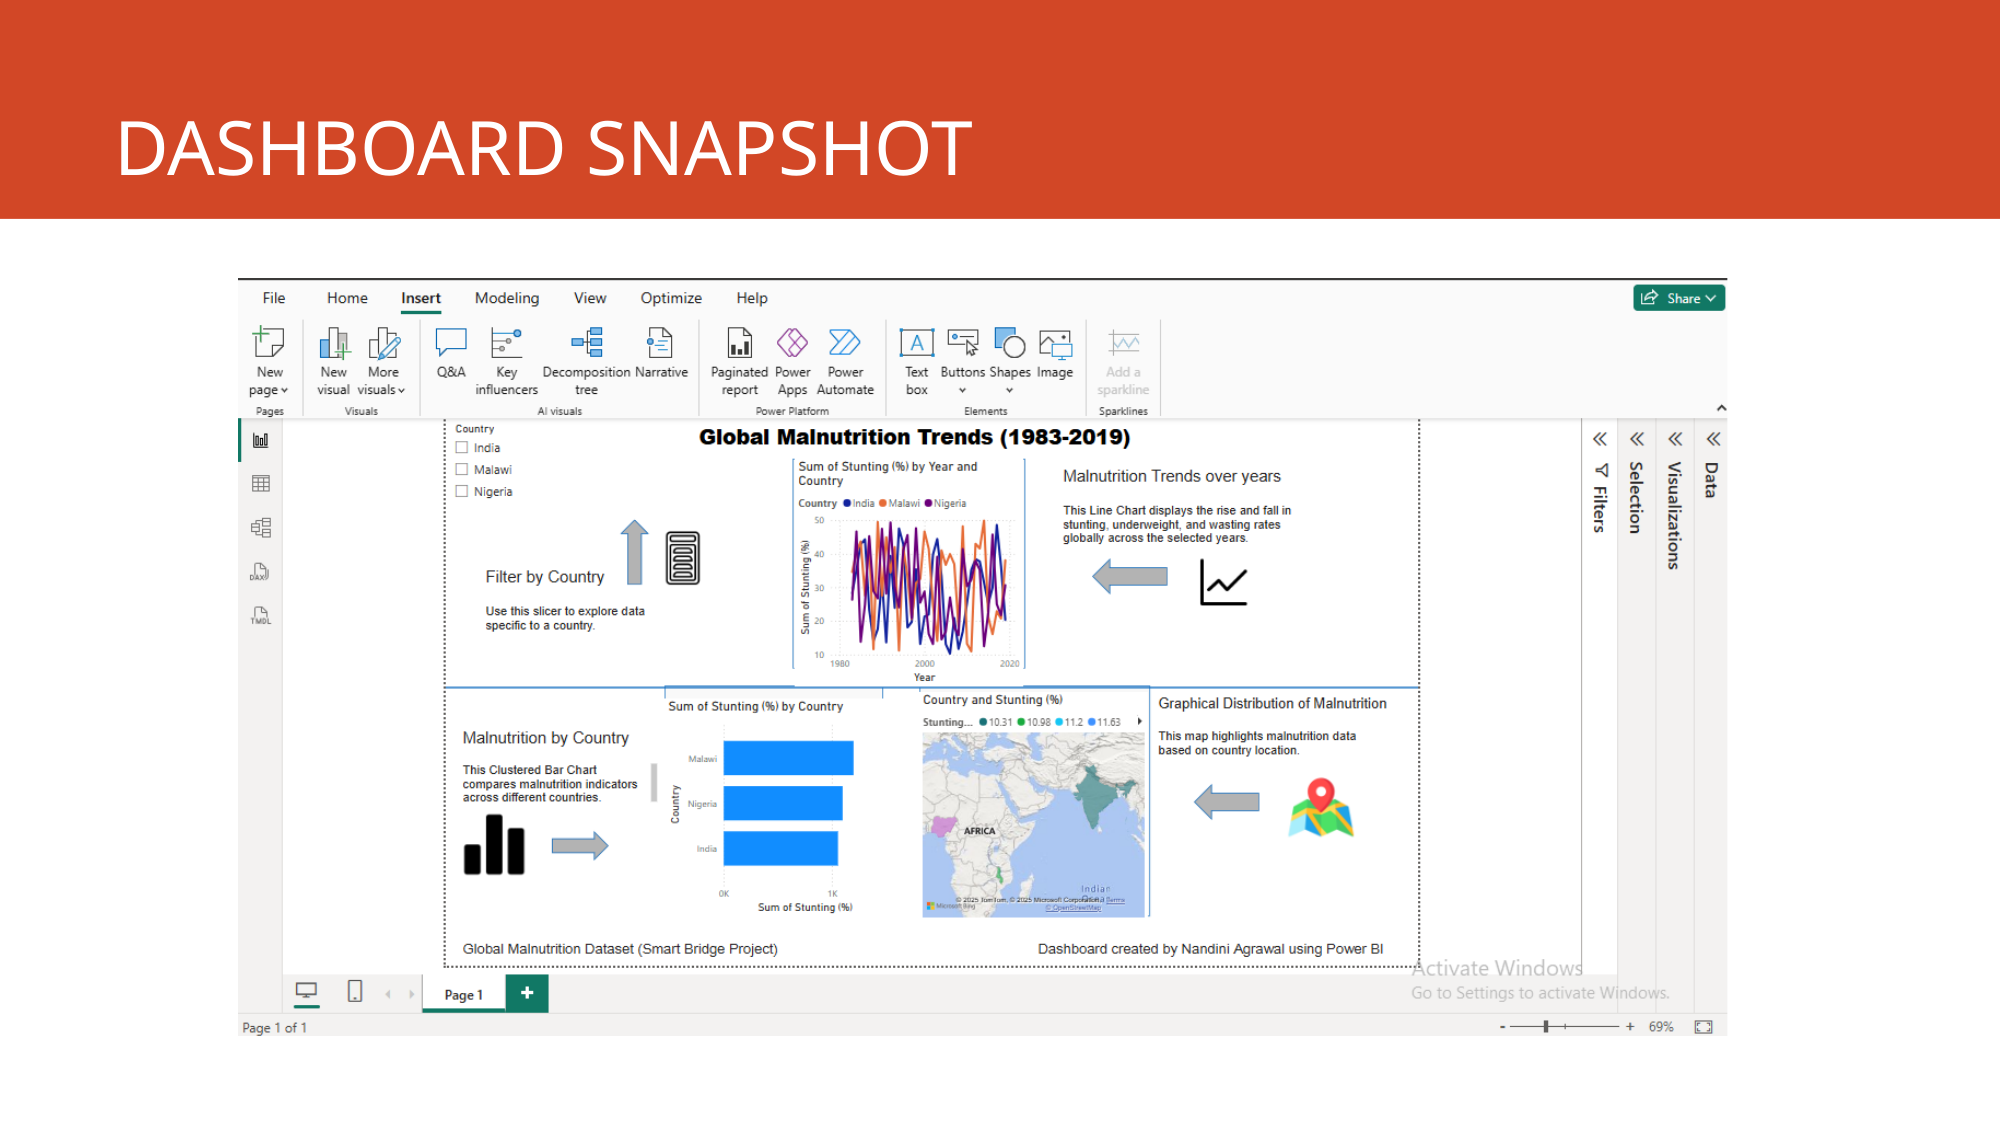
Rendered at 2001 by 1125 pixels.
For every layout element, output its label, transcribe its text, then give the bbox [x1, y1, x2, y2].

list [234, 277, 1728, 1036]
title DASHBOARD SNAPSHOT [99, 0, 1863, 199]
